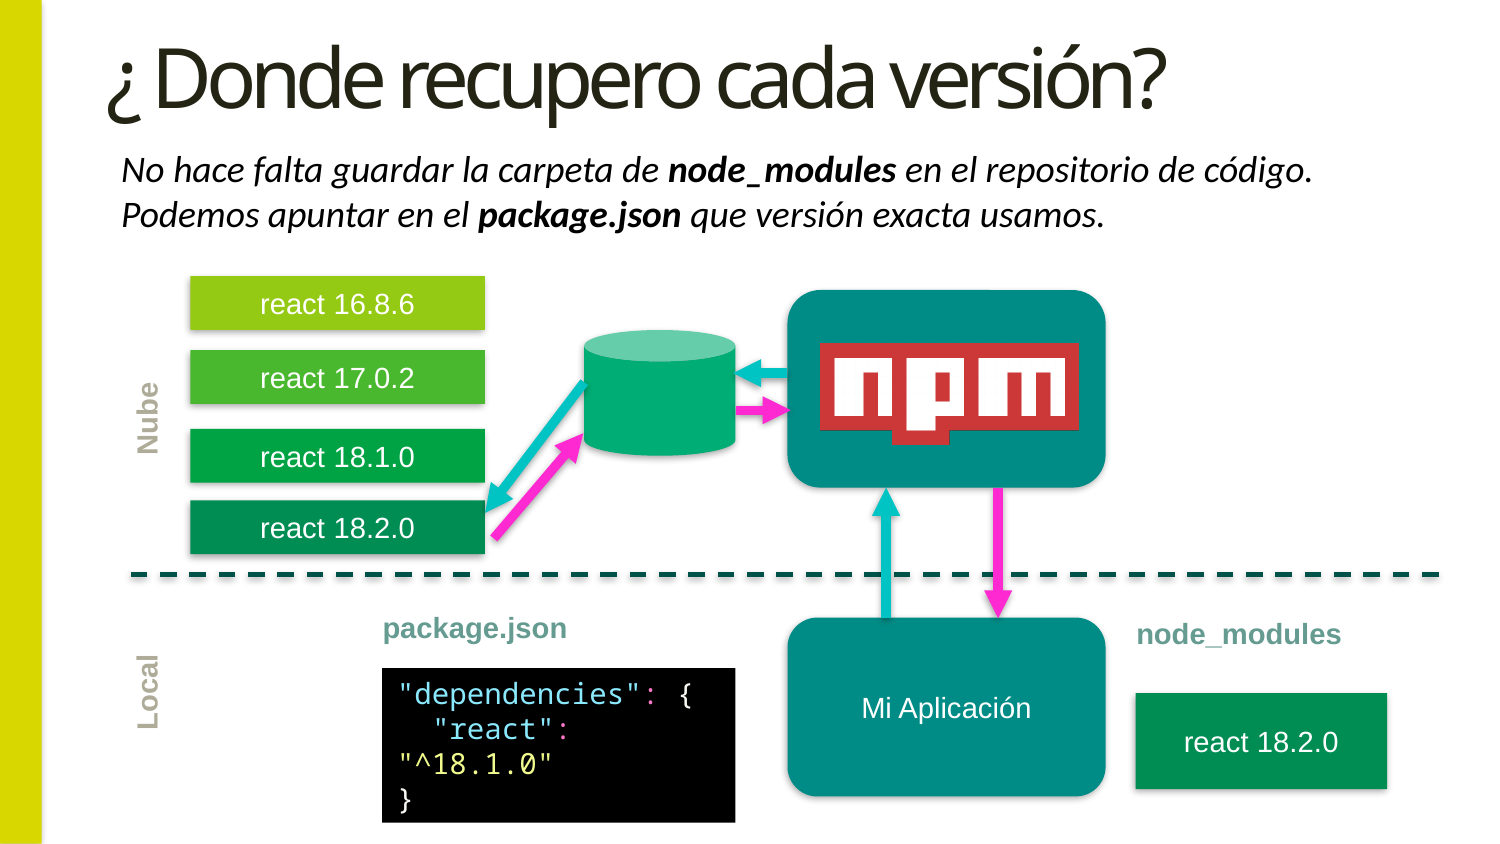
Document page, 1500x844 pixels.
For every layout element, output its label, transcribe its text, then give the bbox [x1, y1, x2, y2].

picture [820, 343, 1080, 445]
text_box Local [121, 594, 171, 790]
text_box react 18.1.0 [190, 428, 479, 483]
text_box react 18.2.0 [1135, 692, 1388, 790]
title ¿ Donde recupero cada versión? [106, 0, 1459, 133]
text_box [786, 289, 1107, 489]
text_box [493, 432, 584, 539]
text_box [0, 0, 42, 844]
text_box "dependencies": { "react": "^18.1.0" } [382, 668, 736, 823]
text_box No hace falta guardar la carpeta de node_modules en el repositorio de código. Podemos apuntar en el package.json que versión exacta usamos. [106, 137, 1459, 243]
text_box react 18.2.0 [190, 500, 486, 555]
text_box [484, 381, 585, 514]
text_box react 16.8.6 [190, 275, 486, 331]
text_box Nube [121, 263, 171, 575]
text_box node_modules [1121, 608, 1440, 658]
text_box package.json [367, 601, 747, 652]
text_box [583, 329, 737, 457]
text_box react 17.0.2 [190, 349, 486, 405]
text_box Mi Aplicación [786, 616, 1107, 798]
